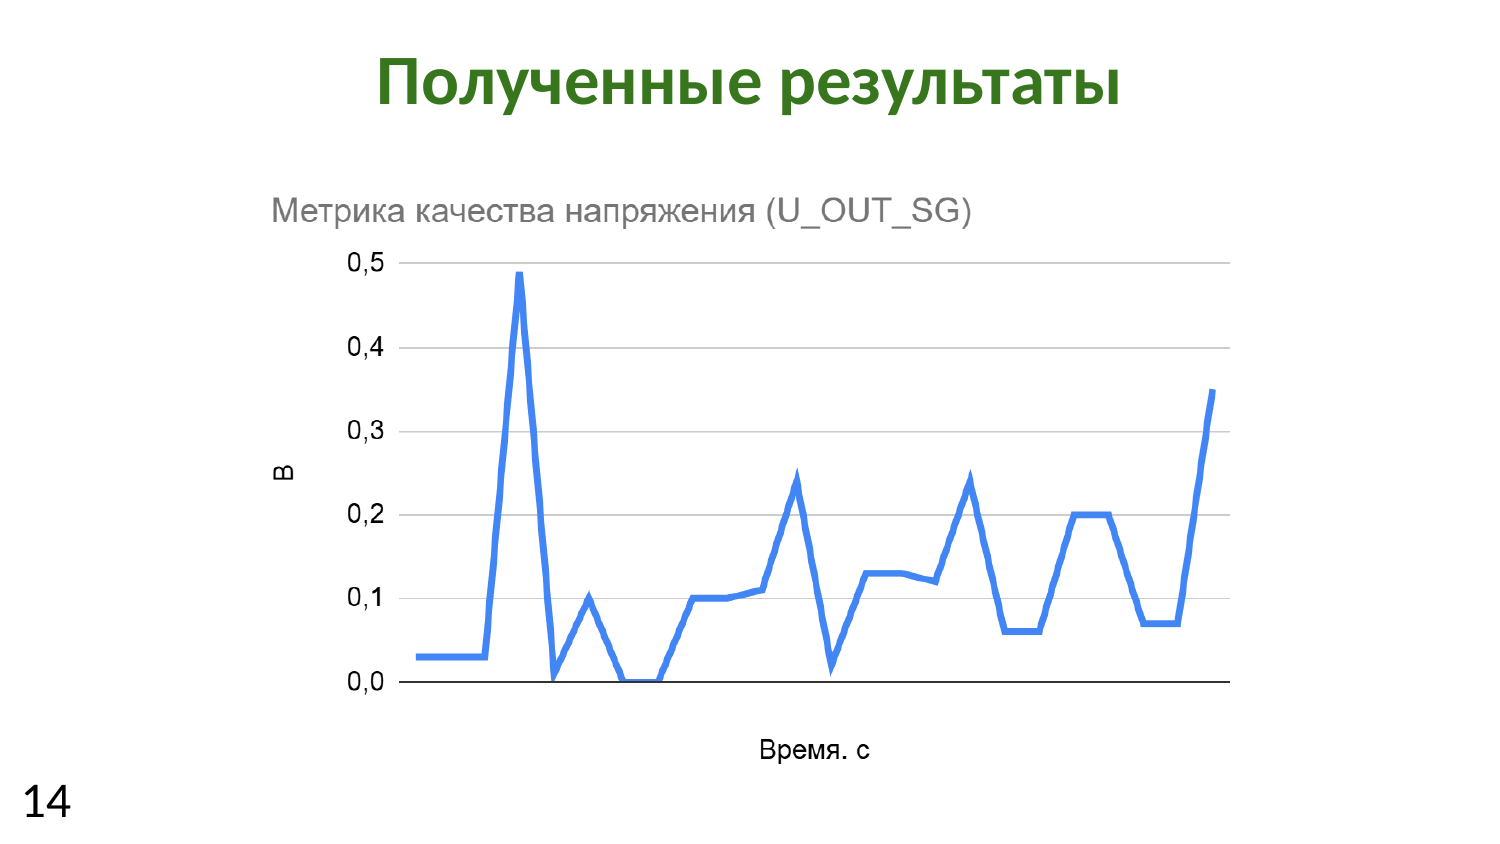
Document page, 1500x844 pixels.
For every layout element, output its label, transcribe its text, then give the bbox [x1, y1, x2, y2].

text_box 14 [0, 752, 292, 843]
title Полученные результаты [103, 0, 1397, 164]
picture [239, 162, 1261, 794]
